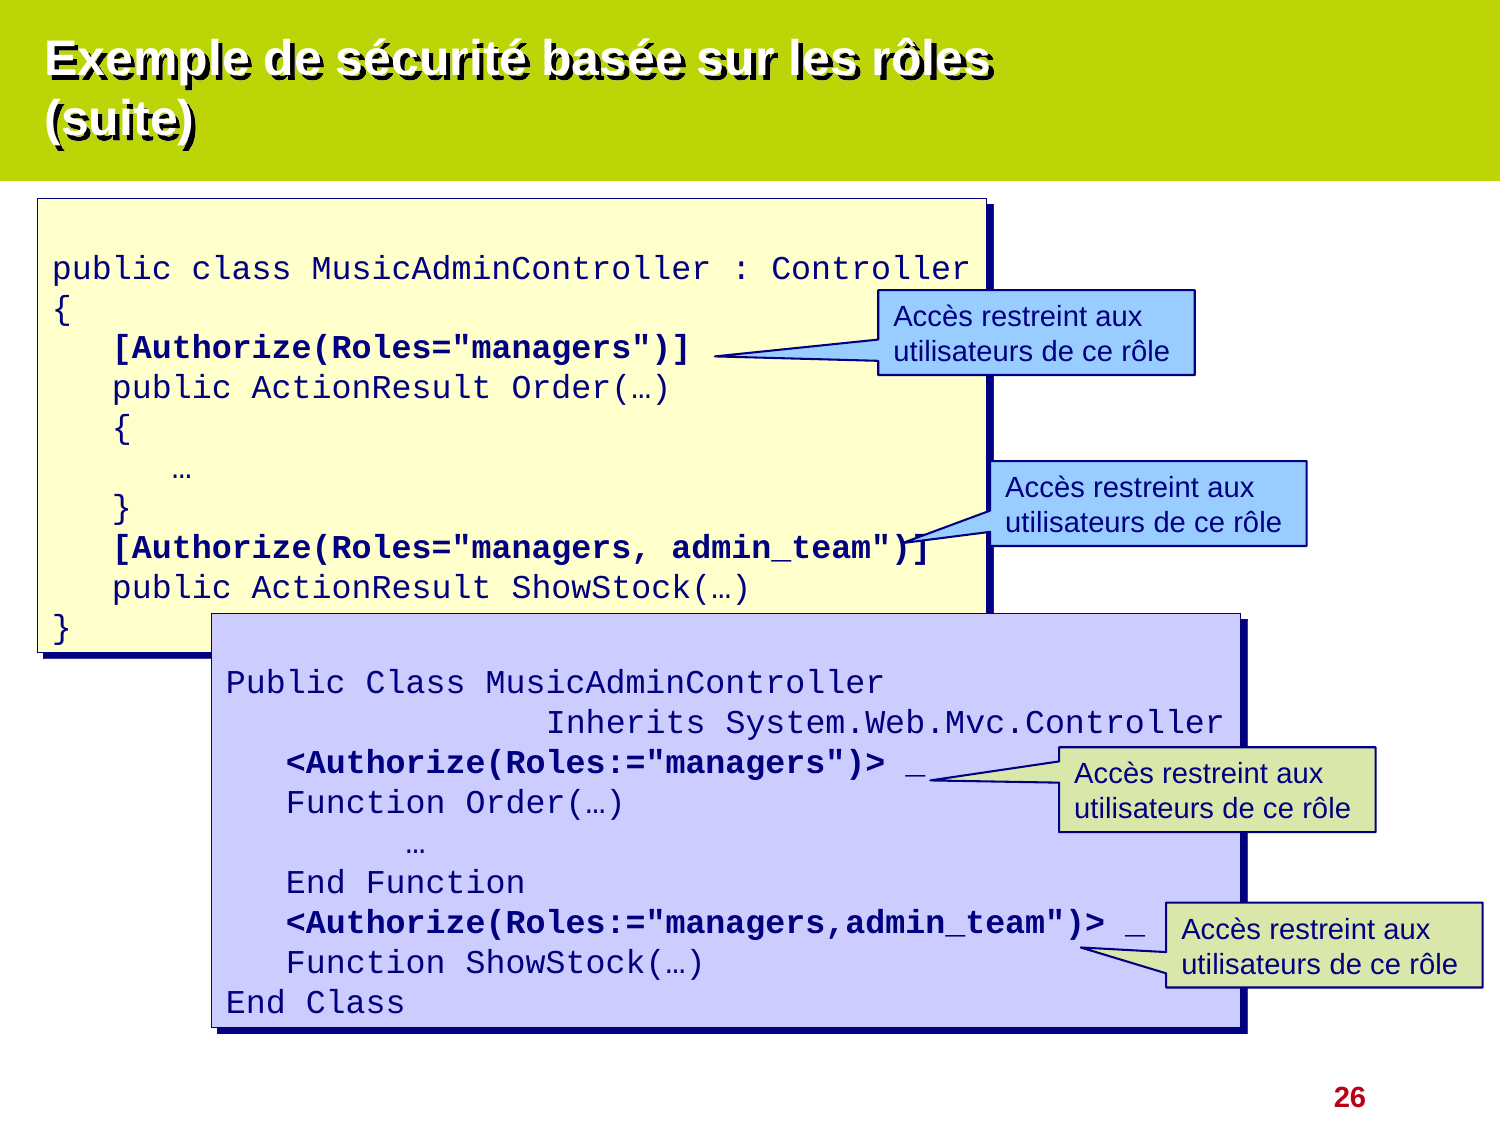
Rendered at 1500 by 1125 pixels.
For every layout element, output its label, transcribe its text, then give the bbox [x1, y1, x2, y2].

text_box Accès restreint aux utilisateurs de ce rôle [1080, 902, 1483, 988]
text_box Accès restreint aux utilisateurs de ce rôle [902, 461, 1307, 547]
text_box Accès restreint aux utilisateurs de ce rôle [930, 747, 1376, 833]
text_box Accès restreint aux utilisateurs de ce rôle [714, 290, 1195, 376]
text_box public class MusicAdminController : Controller { [Authorize(Roles="managers")] public ActionResult Order(…) { … } [Authorize(Roles="managers, admin_team")] public ActionResult ShowStock(…) } [37, 198, 987, 653]
text_box Public Class MusicAdminController Inherits System.Web.Mvc.Controller <Authorize(Roles:="managers")> _ Function Order(…) … End Function <Authorize(Roles:="managers,admin_team")> _ Function ShowStock(…) End Class [211, 613, 1241, 1028]
title Exemple de sécurité basée sur les rôles (suite) [29, 26, 1308, 146]
